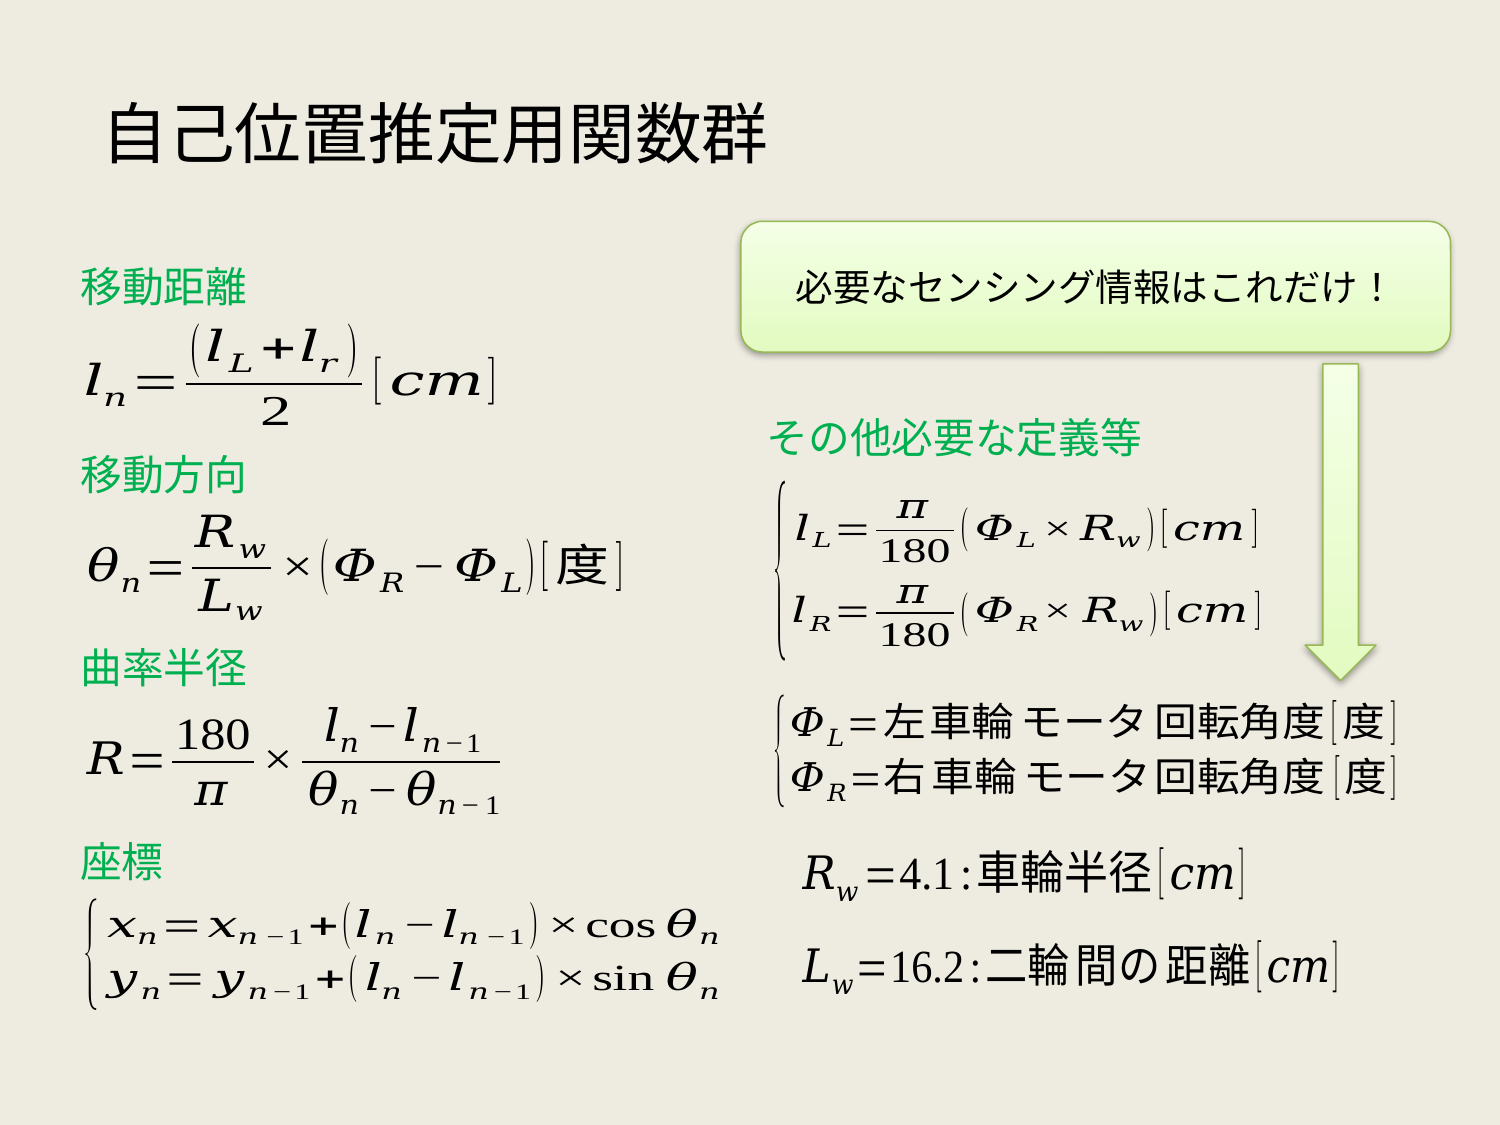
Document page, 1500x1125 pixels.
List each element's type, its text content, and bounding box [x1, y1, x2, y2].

text_box 移動距離 [65, 253, 263, 319]
text_box [1304, 363, 1377, 682]
text_box 必要なセンシング情報はこれだけ！ [740, 220, 1452, 353]
text_box その他必要な定義等 [751, 403, 1158, 469]
text_box 自己位置推定用関数群 [86, 84, 784, 179]
text_box 曲率半径 [65, 634, 263, 699]
text_box 座標 [65, 828, 179, 893]
text_box 移動方向 [65, 441, 263, 506]
